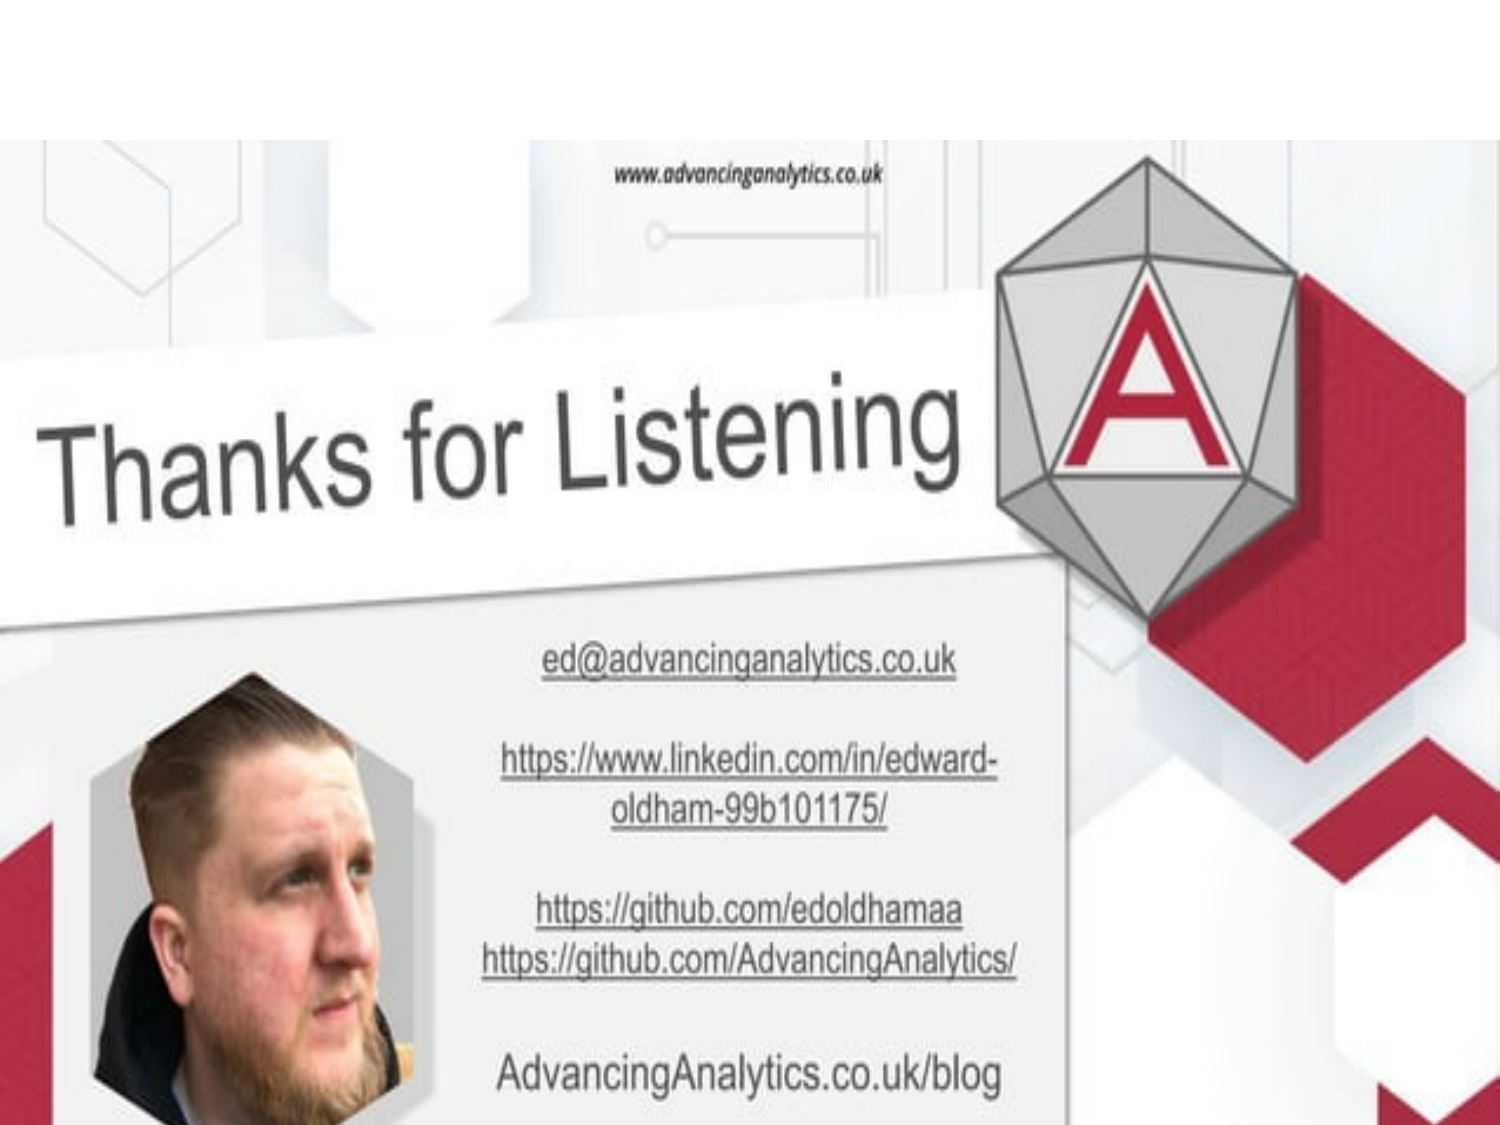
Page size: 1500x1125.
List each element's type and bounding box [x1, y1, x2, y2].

picture [0, 139, 1500, 1125]
